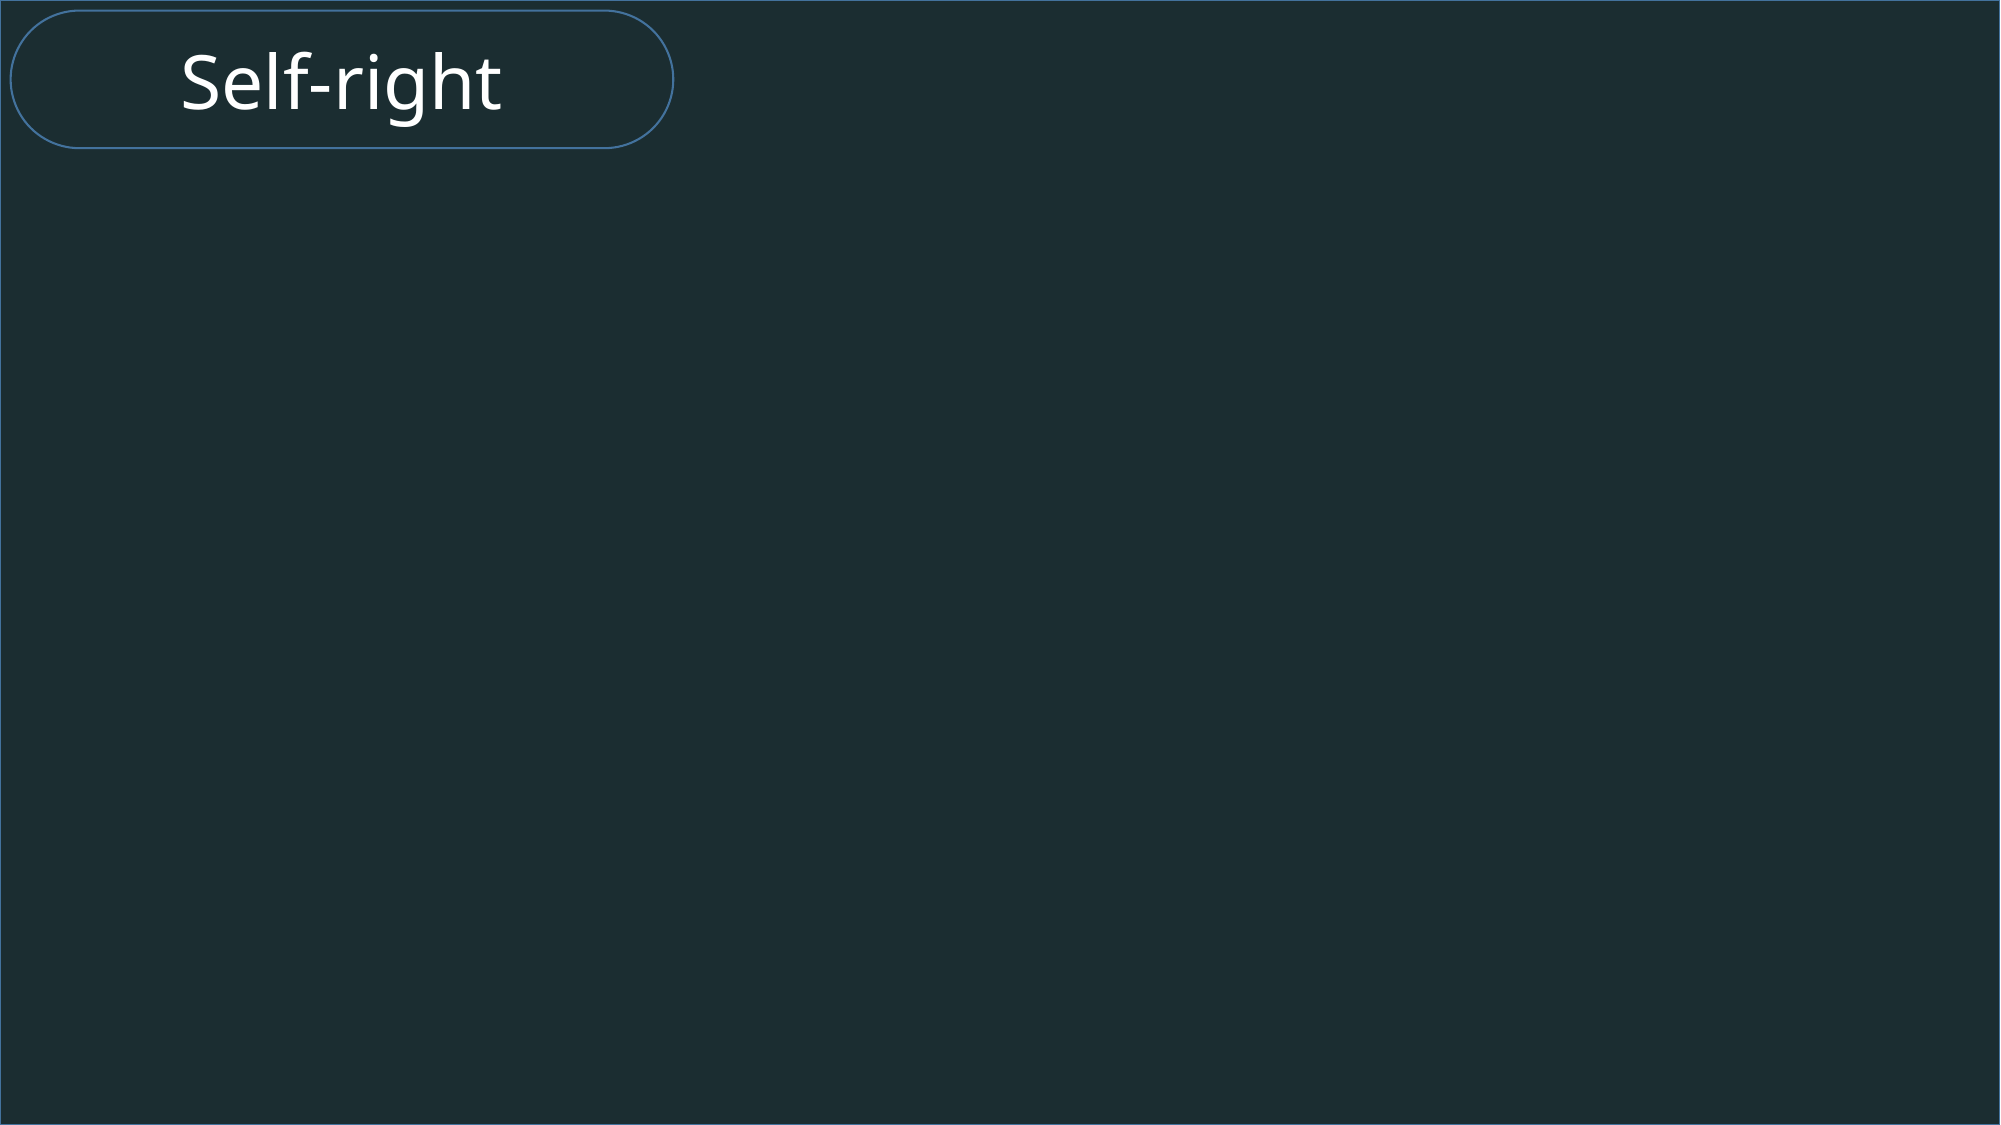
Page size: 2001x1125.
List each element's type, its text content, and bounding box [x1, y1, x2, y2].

text_box Self-right [9, 9, 675, 150]
text_box [0, 0, 2000, 1125]
